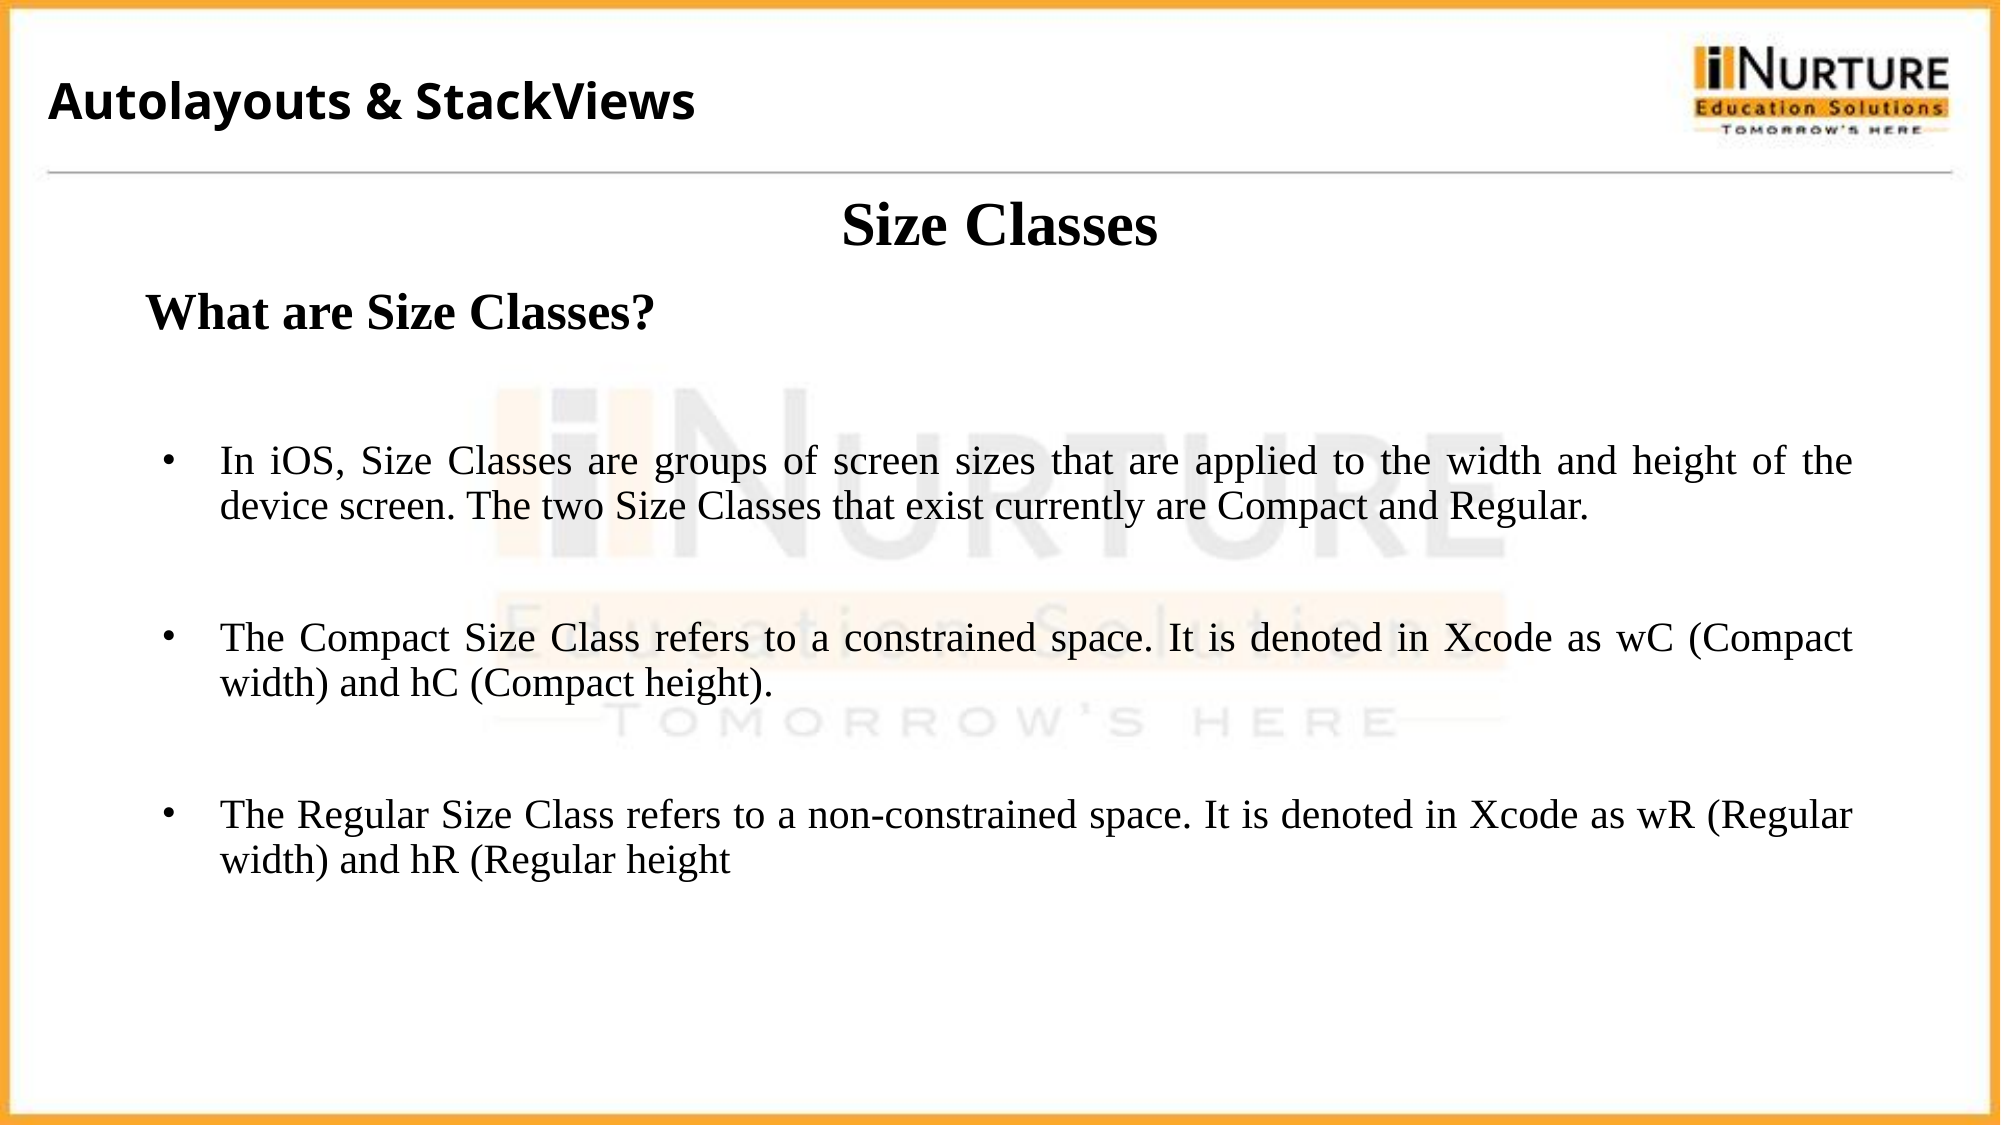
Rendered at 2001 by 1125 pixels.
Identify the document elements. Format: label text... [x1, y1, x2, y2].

list What are Size Classes? In iOS, Size Classes are groups of screen sizes that are applied to the width and height of the device screen. The two Size Classes that exist currently are Compact and Regular. The Compact Size Class refers to a constrained space. It is denoted in Xcode as wC (Compact width) and hC (Compact height). The Regular Size Class refers to a non-constrained space. It is denoted in Xcode as wR (Regular width) and hR (Regular height [137, 277, 1863, 997]
picture [0, 0, 2001, 1125]
text_box Autolayouts & StackViews [40, 62, 847, 138]
title Size Classes [137, 173, 1863, 277]
